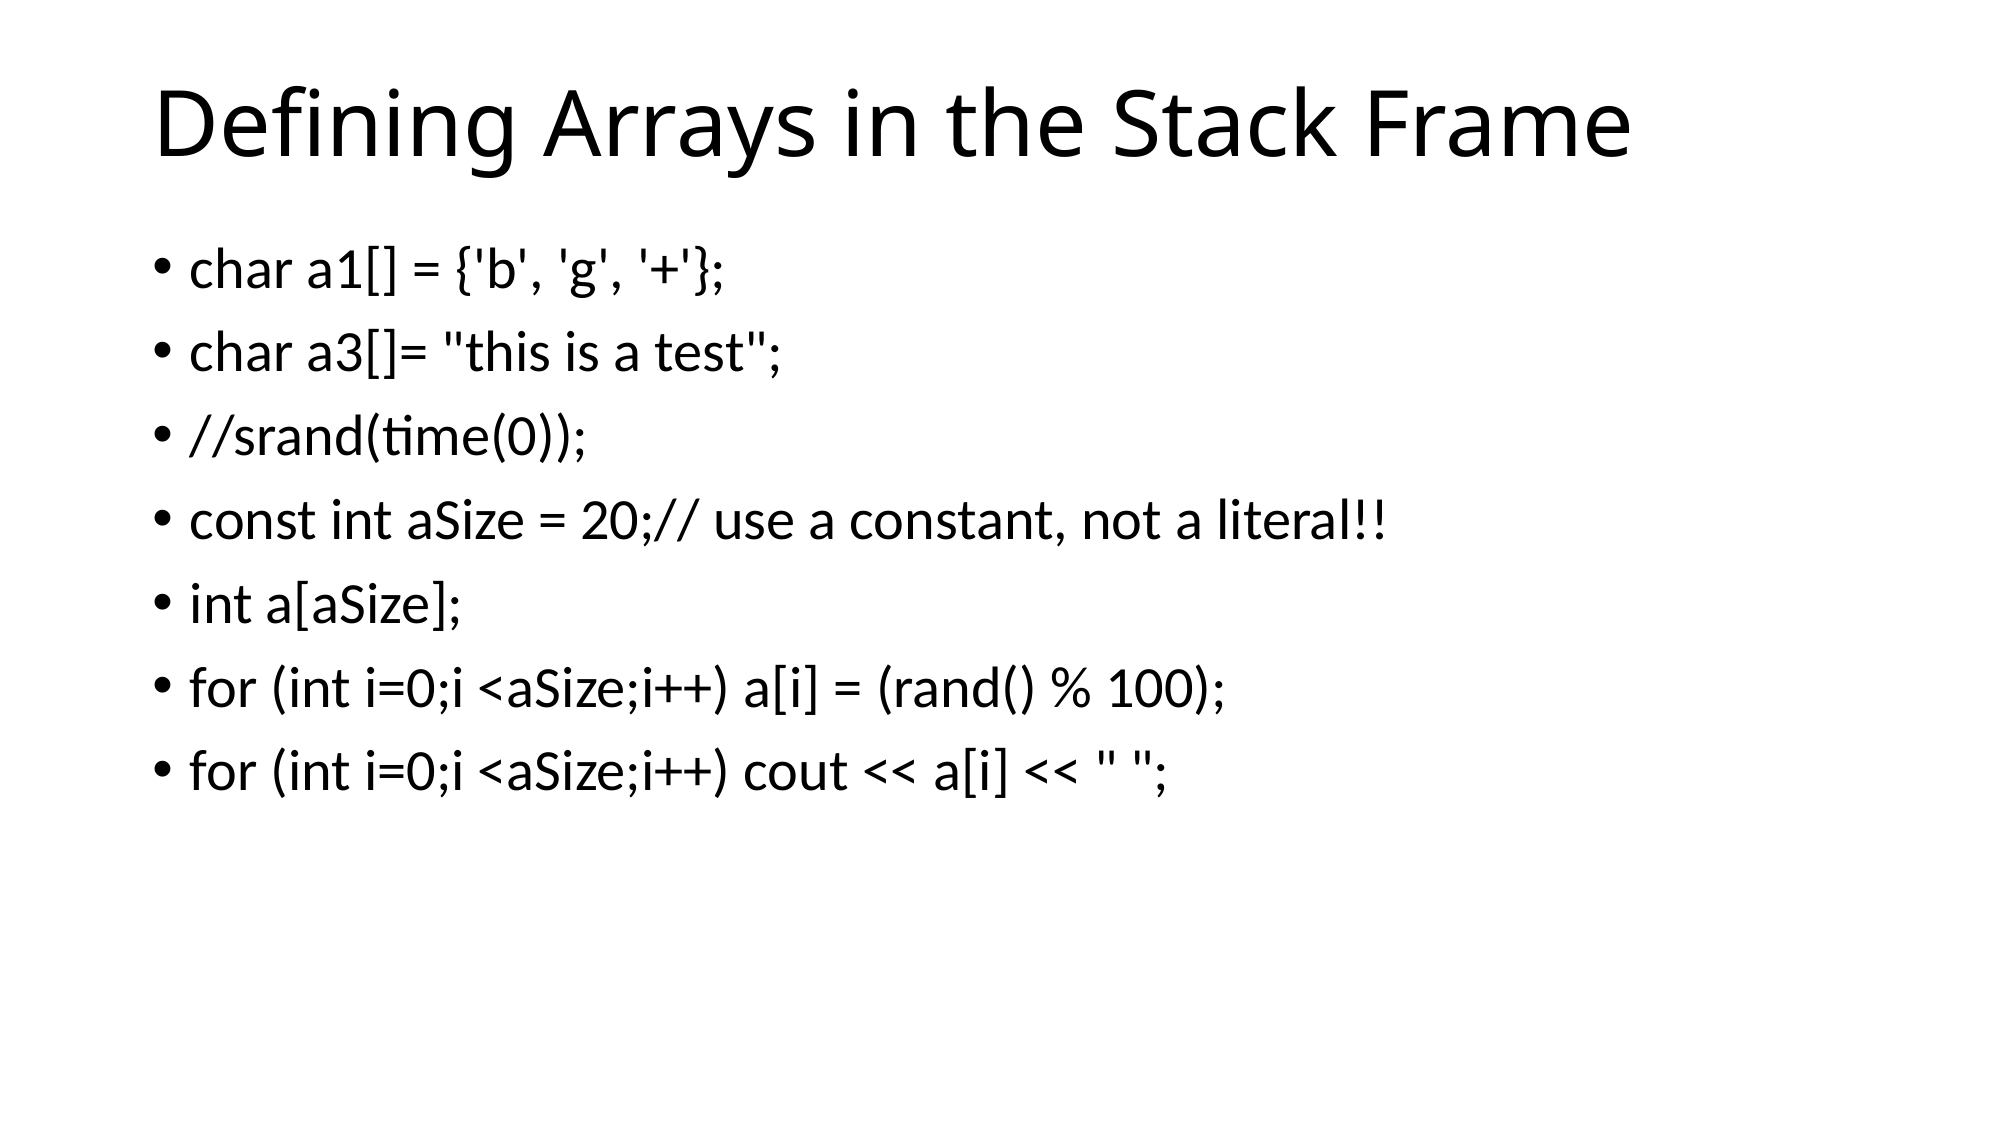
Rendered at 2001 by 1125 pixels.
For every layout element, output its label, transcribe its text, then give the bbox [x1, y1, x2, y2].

list char a1[] = {'b', 'g', '+'}; char a3[]= "this is a test"; //srand(time(0)); const int aSize = 20;// use a constant, not a literal!! int a[aSize]; for (int i=0;i <aSize;i++) a[i] = (rand() % 100); for (int i=0;i <aSize;i++) cout << a[i] << " "; [137, 230, 1863, 1014]
title Defining Arrays in the Stack Frame [137, 59, 1863, 194]
